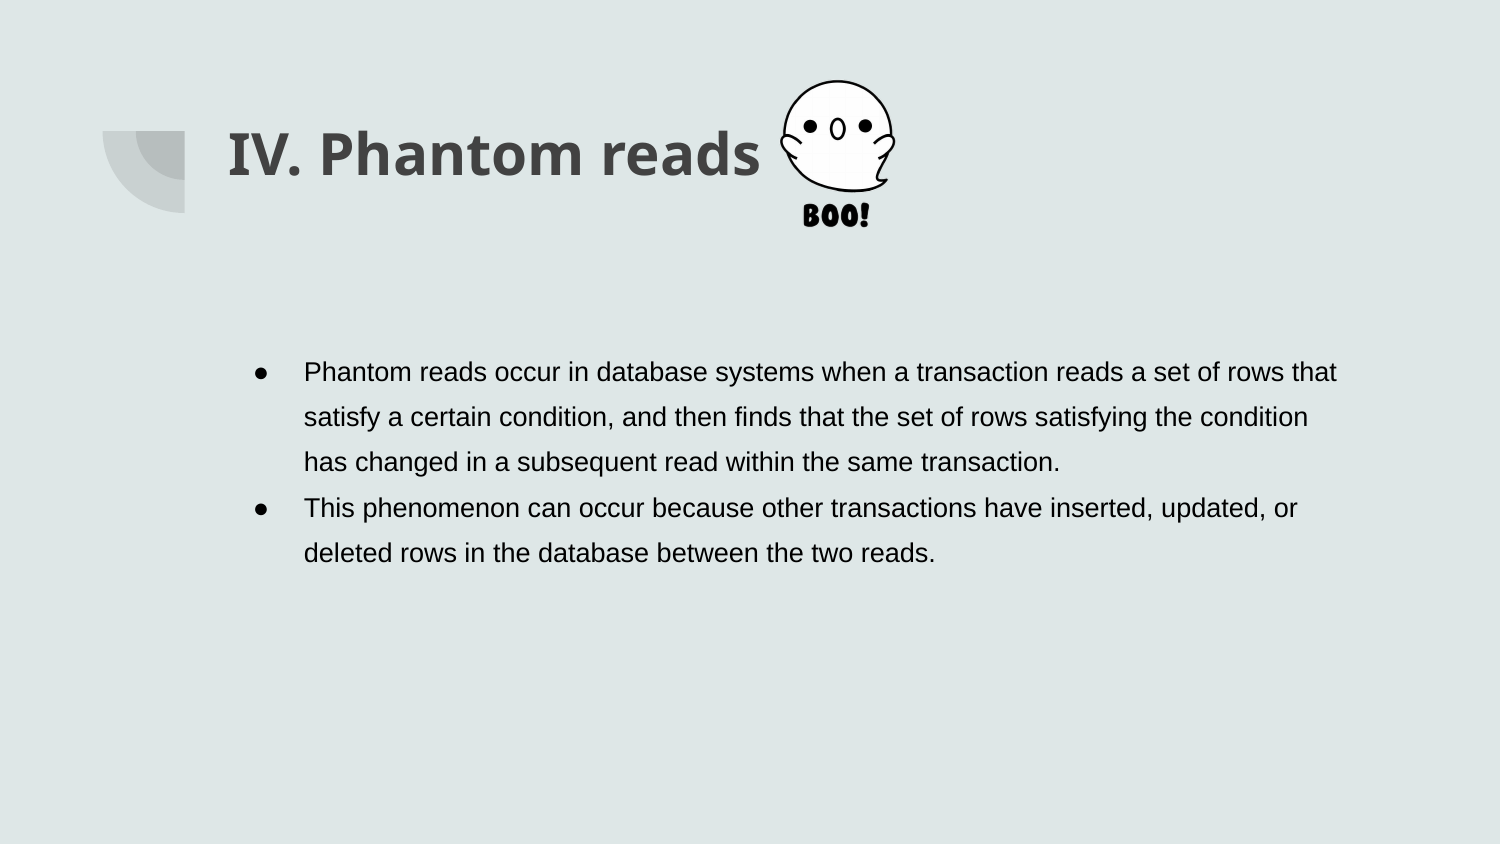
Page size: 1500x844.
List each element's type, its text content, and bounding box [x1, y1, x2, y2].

list Phantom reads occur in database systems when a transaction reads a set of rows that satisfy a certain condition, and then finds that the set of rows satisfying the condition has changed in a subsequent read within the same transaction. This phenomenon can occur because other transactions have inserted, updated, or deleted rows in the database between the two reads. [213, 326, 1368, 744]
title IV. Phantom reads [213, 98, 1368, 263]
picture [779, 79, 896, 229]
